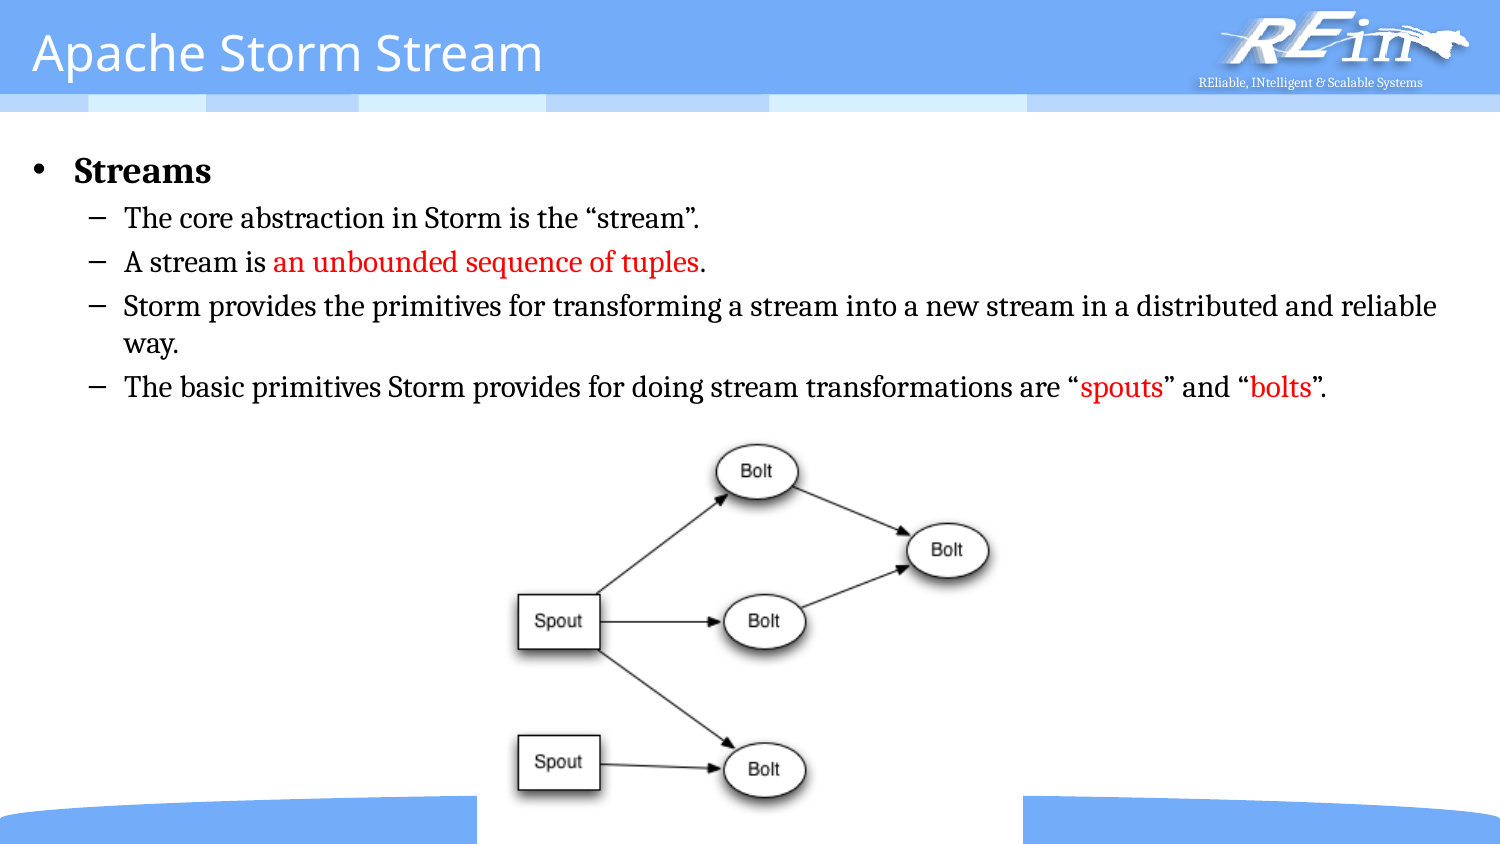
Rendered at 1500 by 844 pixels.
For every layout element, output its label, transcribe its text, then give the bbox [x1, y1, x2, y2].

picture [477, 423, 1023, 844]
list Streams The core abstraction in Storm is the “stream”. A stream is an unbounded sequence of tuples. Storm provides the primitives for transforming a stream into a new stream in a distributed and reliable way. The basic primitives Storm provides for doing stream transformations are “spouts” and “bolts”. [17, 138, 1459, 786]
title Apache Storm Stream [17, 17, 1136, 86]
